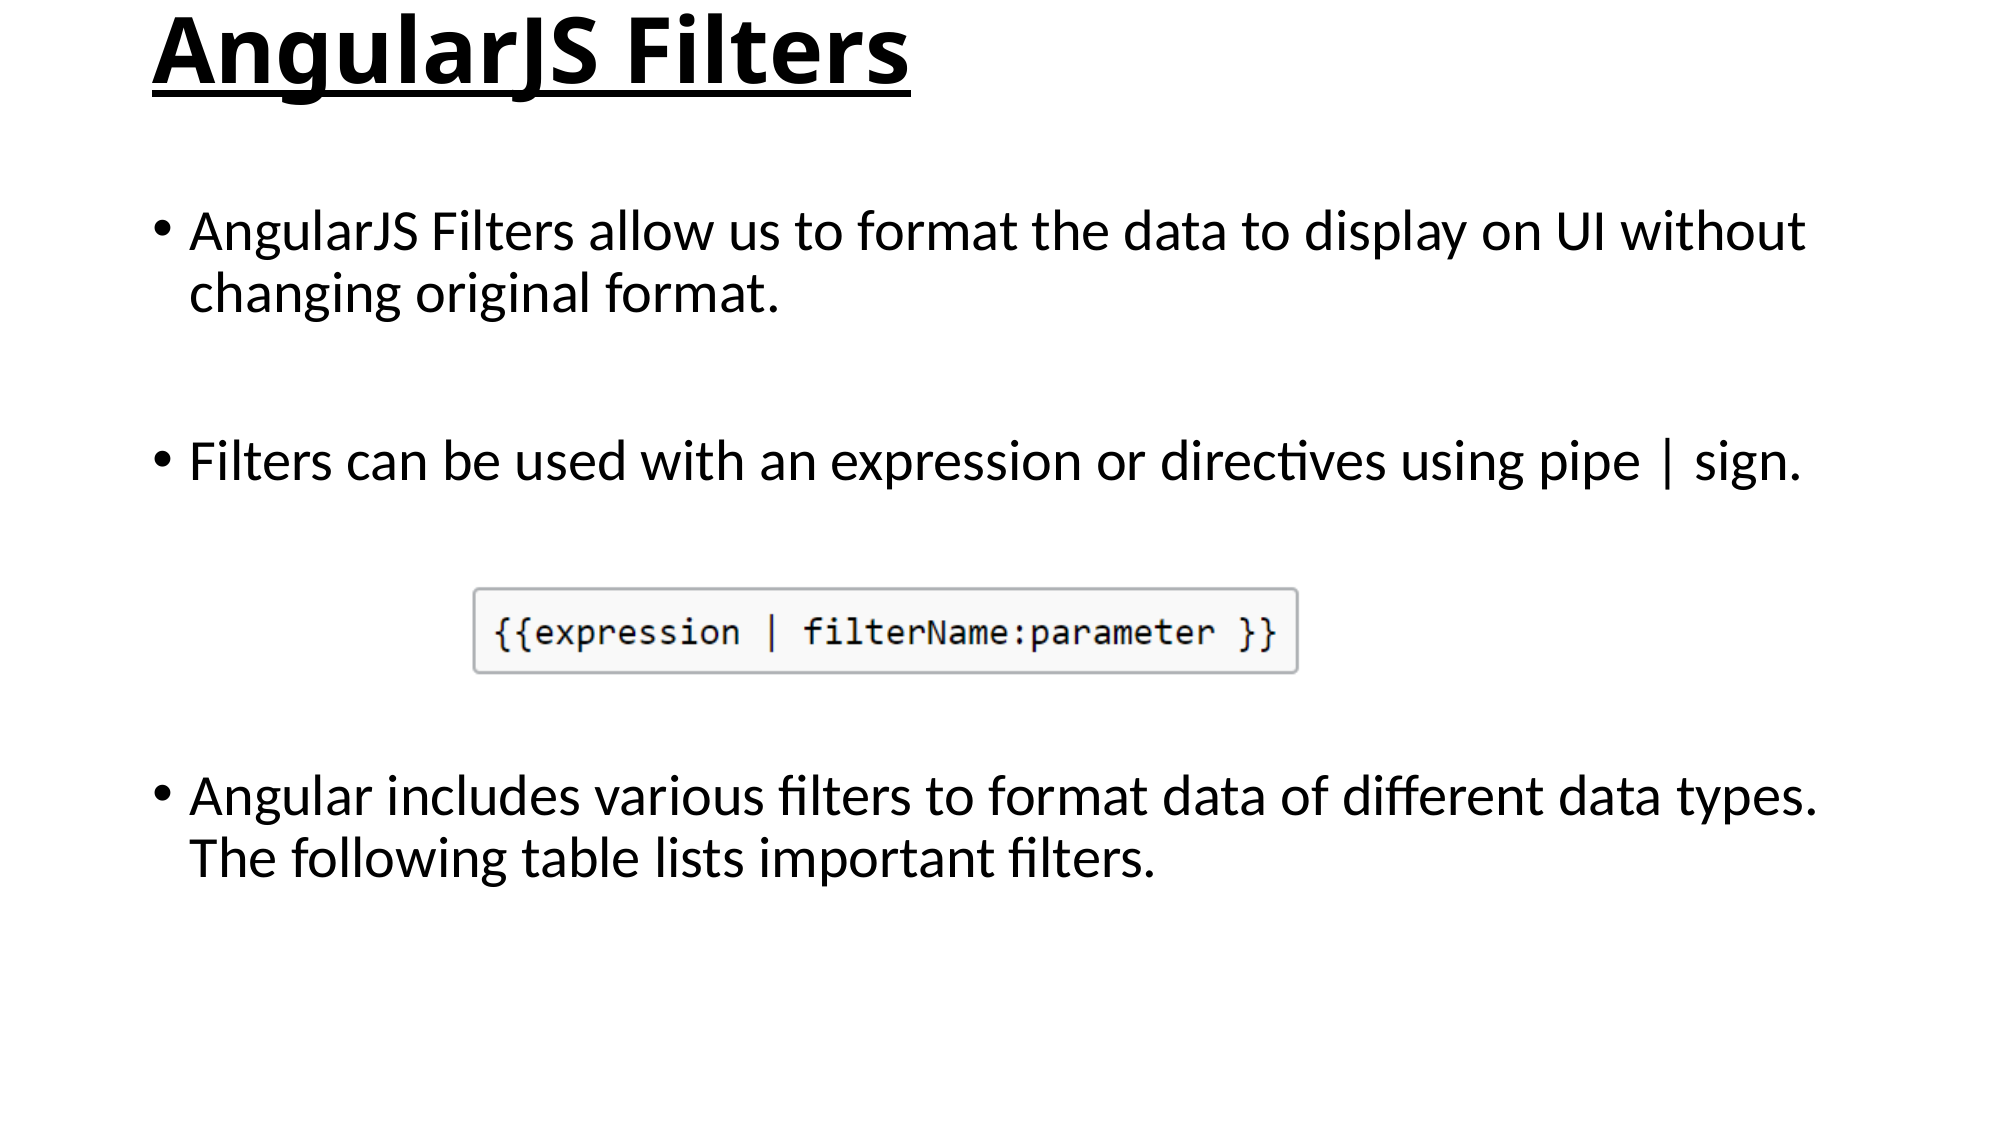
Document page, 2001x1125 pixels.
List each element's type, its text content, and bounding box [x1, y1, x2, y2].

title AngularJS Filters [137, 0, 1863, 192]
list AngularJS Filters allow us to format the data to display on UI without changing original format. Filters can be used with an expression or directives using pipe | sign. Angular includes various filters to format data of different data types. The following table lists important filters. [137, 192, 1863, 1046]
picture [465, 578, 1307, 684]
